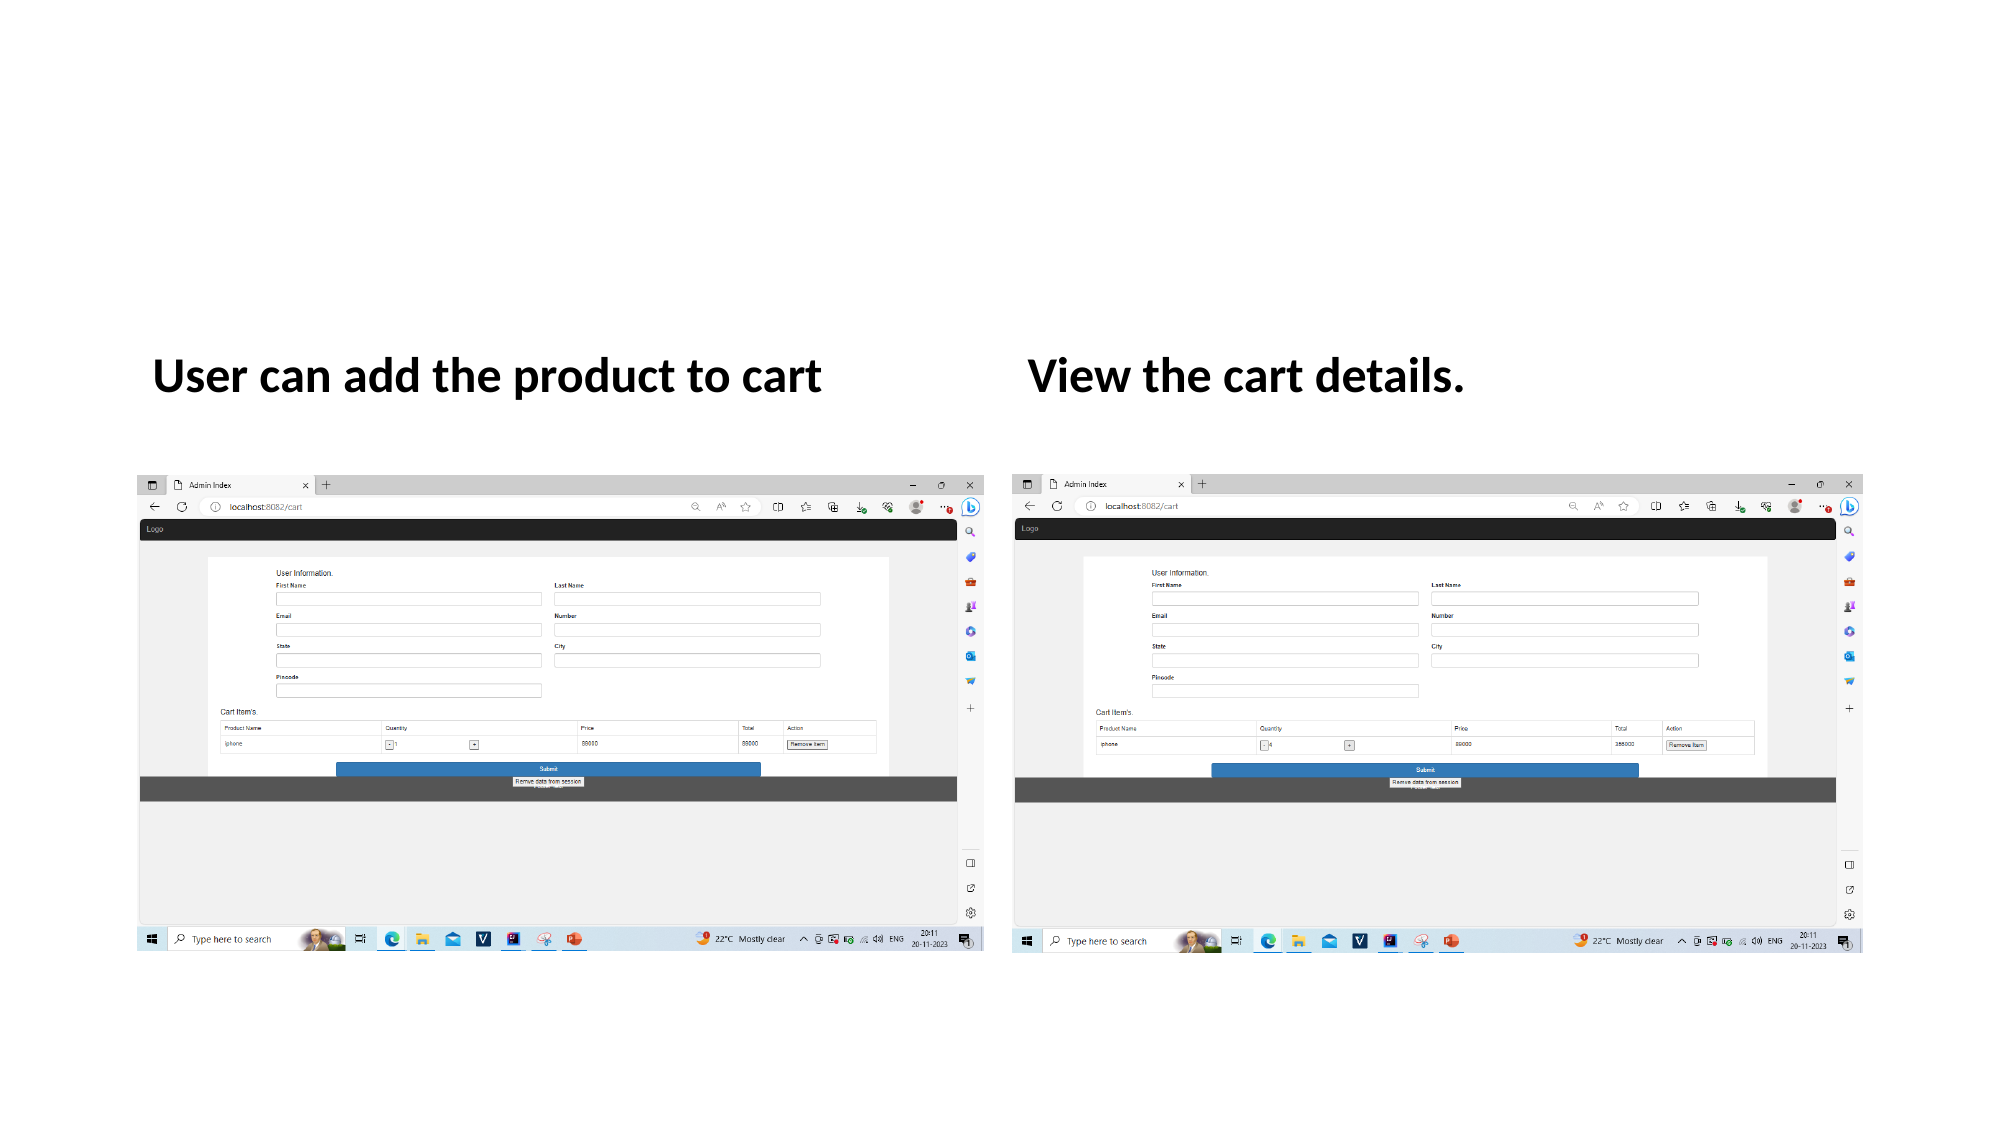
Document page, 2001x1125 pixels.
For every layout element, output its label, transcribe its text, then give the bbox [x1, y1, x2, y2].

list User can add the product to cart [137, 275, 984, 411]
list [1012, 474, 1863, 953]
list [137, 475, 984, 951]
list View the cart details. [1012, 275, 1863, 411]
